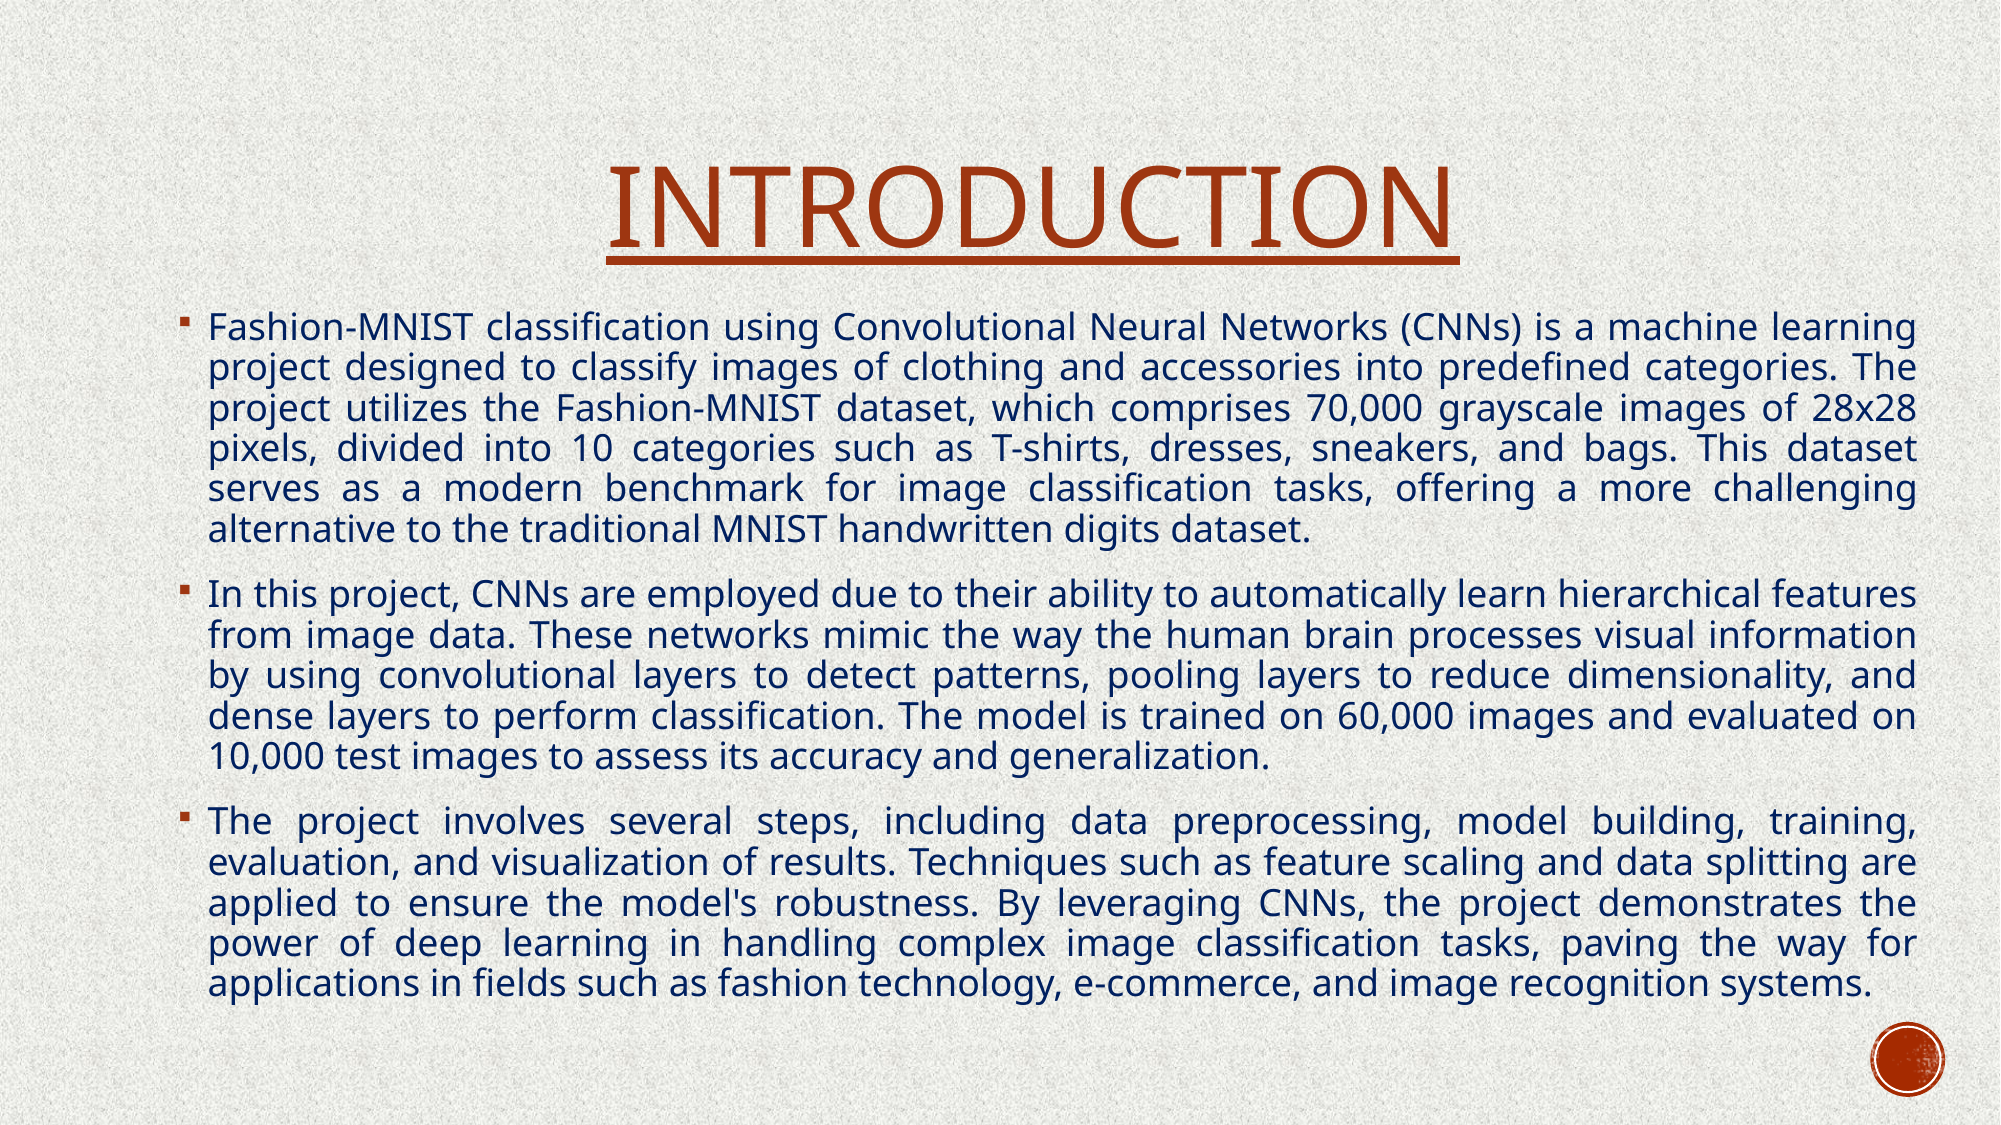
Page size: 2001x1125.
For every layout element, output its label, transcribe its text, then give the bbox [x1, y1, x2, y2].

list Fashion-MNIST classification using Convolutional Neural Networks (CNNs) is a machine learning project designed to classify images of clothing and accessories into predefined categories. The project utilizes the Fashion-MNIST dataset, which comprises 70,000 grayscale images of 28x28 pixels, divided into 10 categories such as T-shirts, dresses, sneakers, and bags. This dataset serves as a modern benchmark for image classification tasks, offering a more challenging alternative to the traditional MNIST handwritten digits dataset. In this project, CNNs are employed due to their ability to automatically learn hierarchical features from image data. These networks mimic the way the human brain processes visual information by using convolutional layers to detect patterns, pooling layers to reduce dimensionality, and dense layers to perform classification. The model is trained on 60,000 images and evaluated on 10,000 test images to assess its accuracy and generalization. The project involves several steps, including data preprocessing, model building, training, evaluation, and visualization of results. Techniques such as feature scaling and data splitting are applied to ensure the model's robustness. By leveraging CNNs, the project demonstrates the power of deep learning in handling complex image classification tasks, paving the way for applications in fields such as fashion technology, e-commerce, and image recognition systems. [162, 300, 1935, 1013]
picture [0, 0, 2001, 1125]
title INTRODUCTION [208, 79, 1858, 300]
